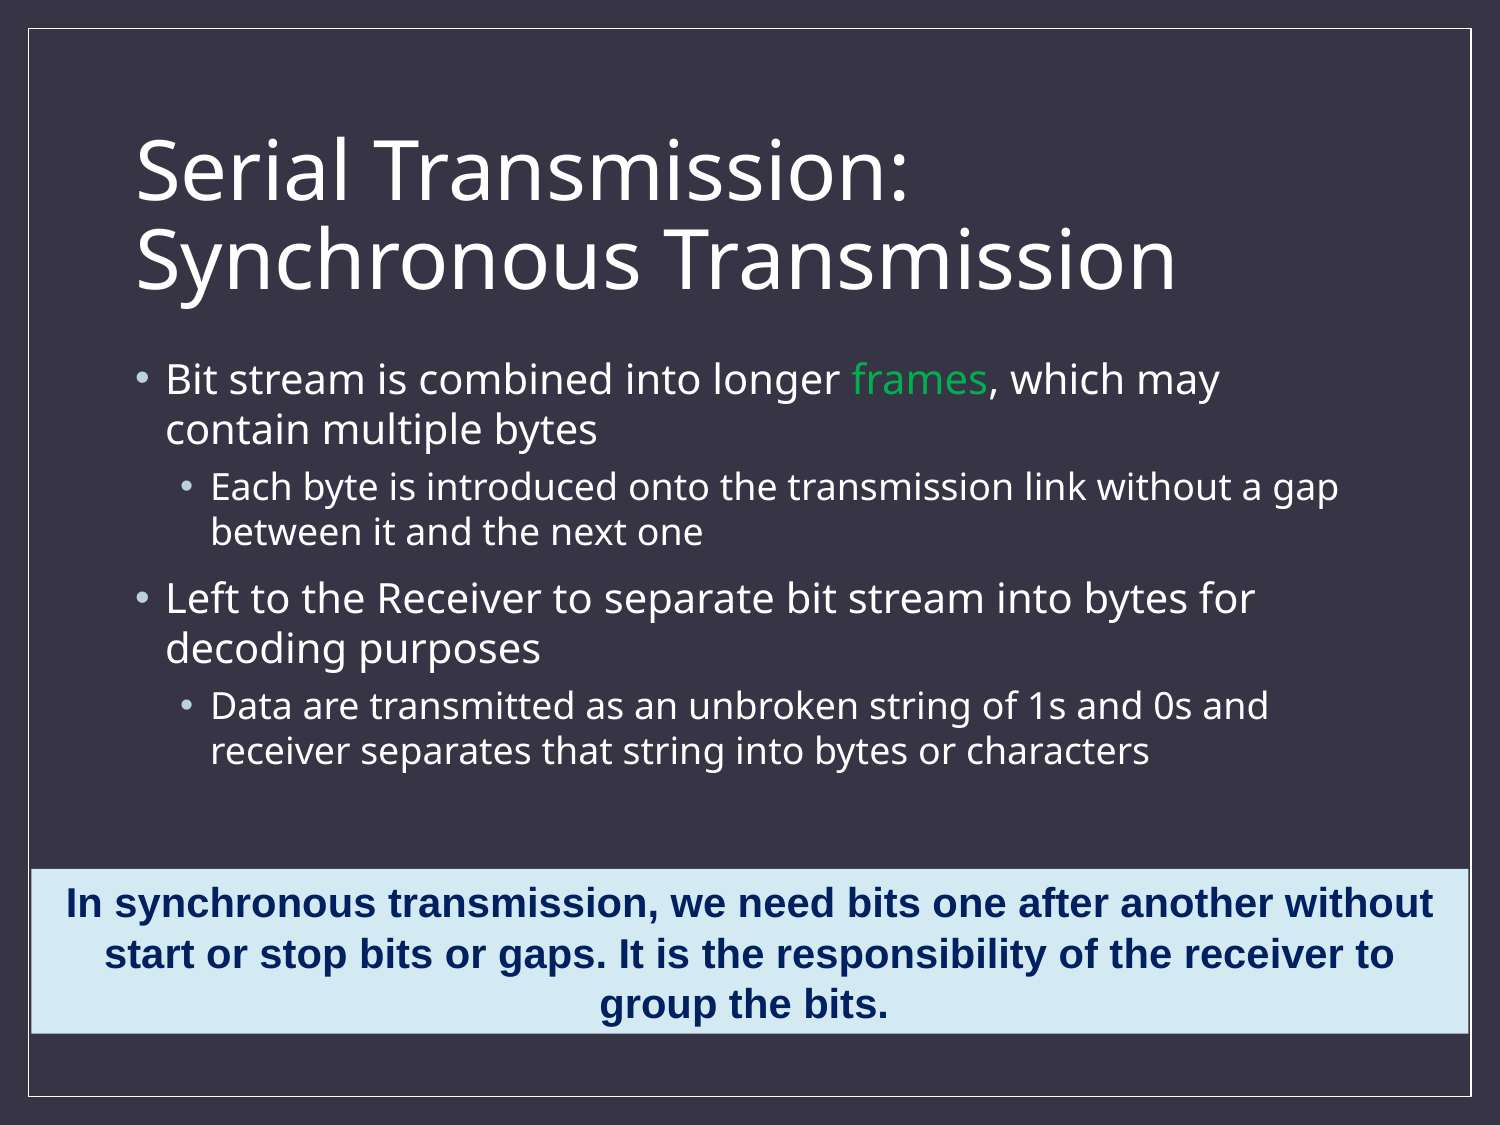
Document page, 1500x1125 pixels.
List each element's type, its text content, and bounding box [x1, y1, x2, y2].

list Bit stream is combined into longer frames, which may contain multiple bytes Each byte is introduced onto the transmission link without a gap between it and the next one Left to the Receiver to separate bit stream into bytes for decoding purposes Data are transmitted as an unbroken string of 1s and 0s and receiver separates that string into bytes or characters [120, 345, 1380, 868]
text_box In synchronous transmission, we need bits one after another without start or stop bits or gaps. It is the responsibility of the receiver to group the bits. [31, 868, 1469, 1034]
title Serial Transmission: Synchronous Transmission [120, 105, 1380, 331]
